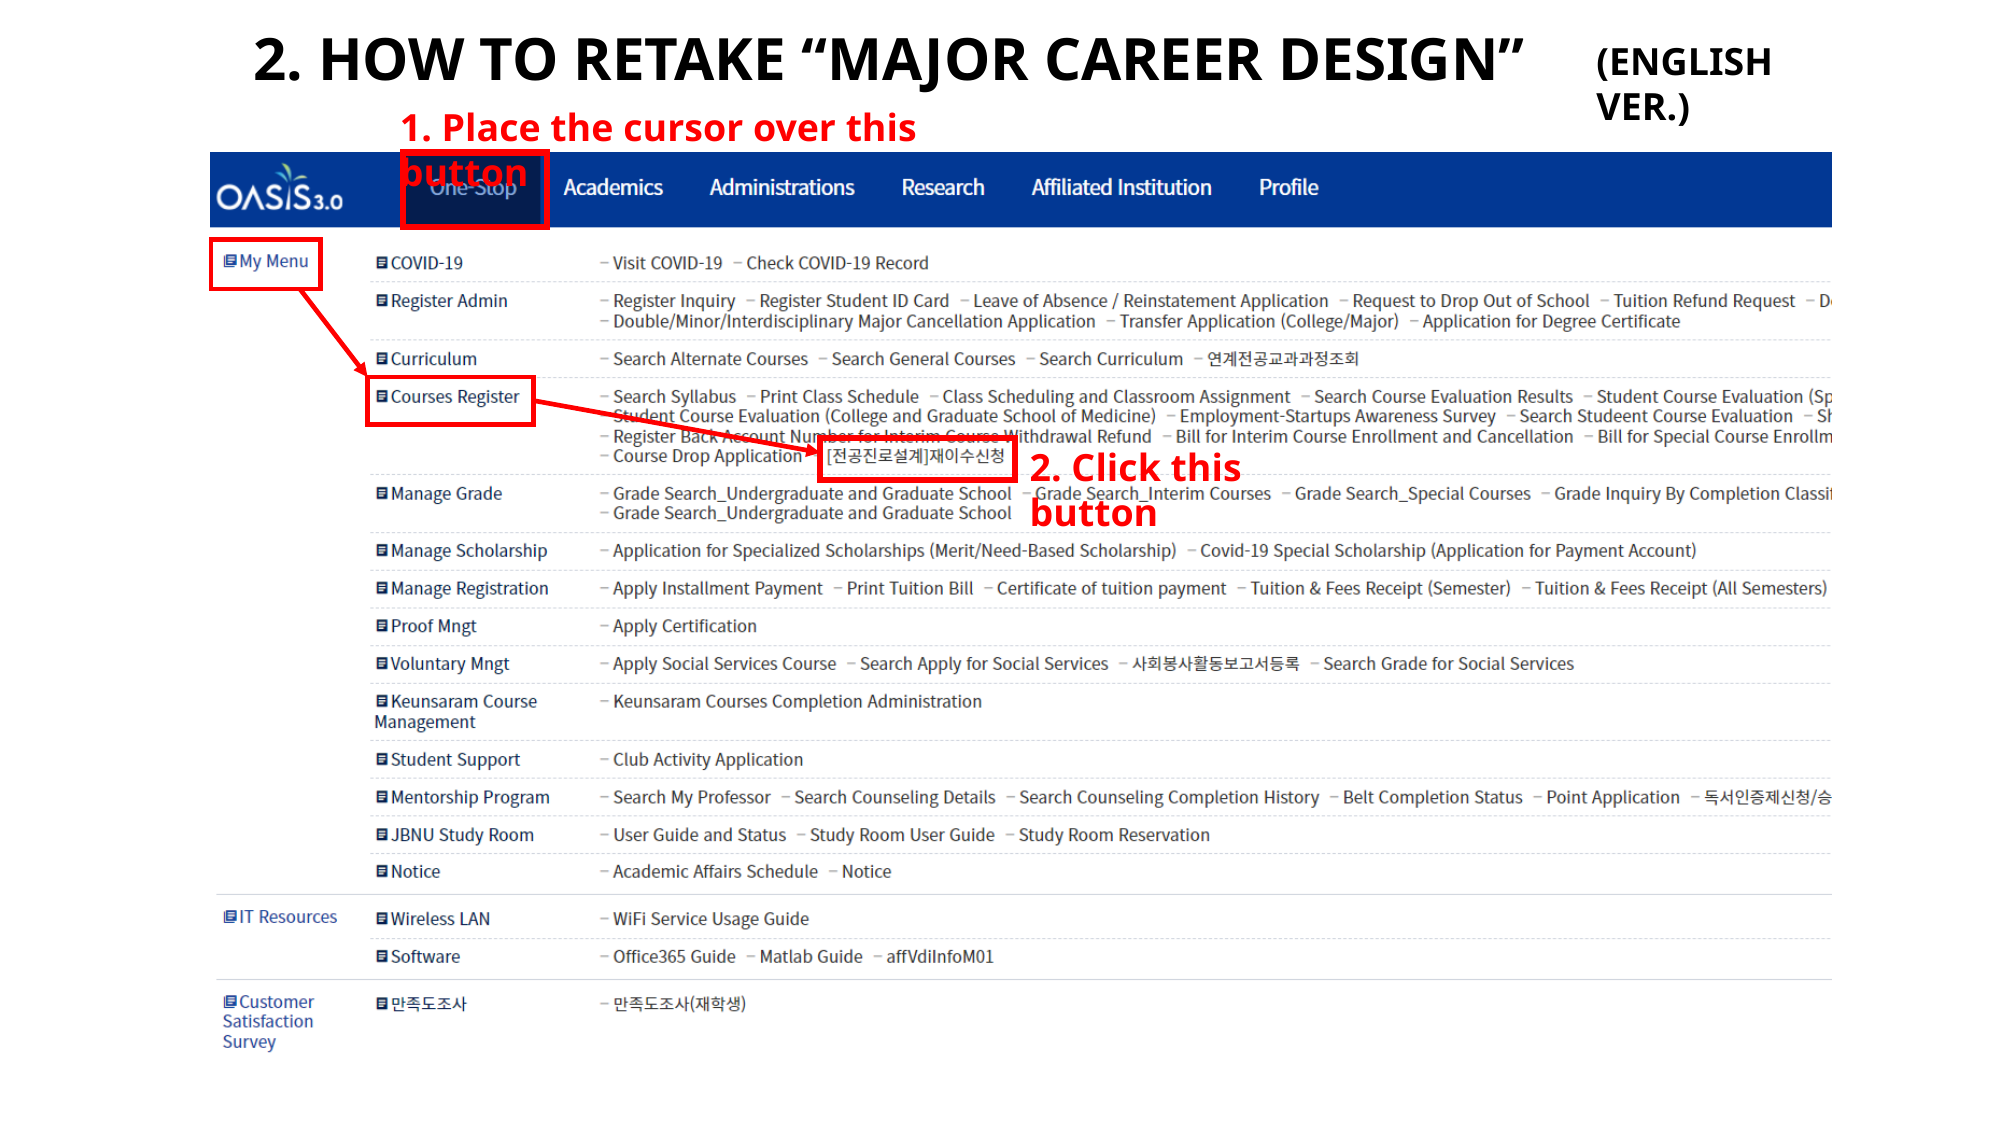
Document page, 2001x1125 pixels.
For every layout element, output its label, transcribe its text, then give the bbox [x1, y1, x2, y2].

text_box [299, 289, 368, 377]
text_box 1. Place the cursor over this button [385, 96, 1053, 152]
text_box 2. HOW TO RETAKE “MAJOR CAREER DESIGN” [163, 14, 1615, 100]
picture [210, 152, 1832, 1063]
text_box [533, 400, 821, 453]
text_box (ENGLISH VER.) [1581, 30, 1879, 136]
